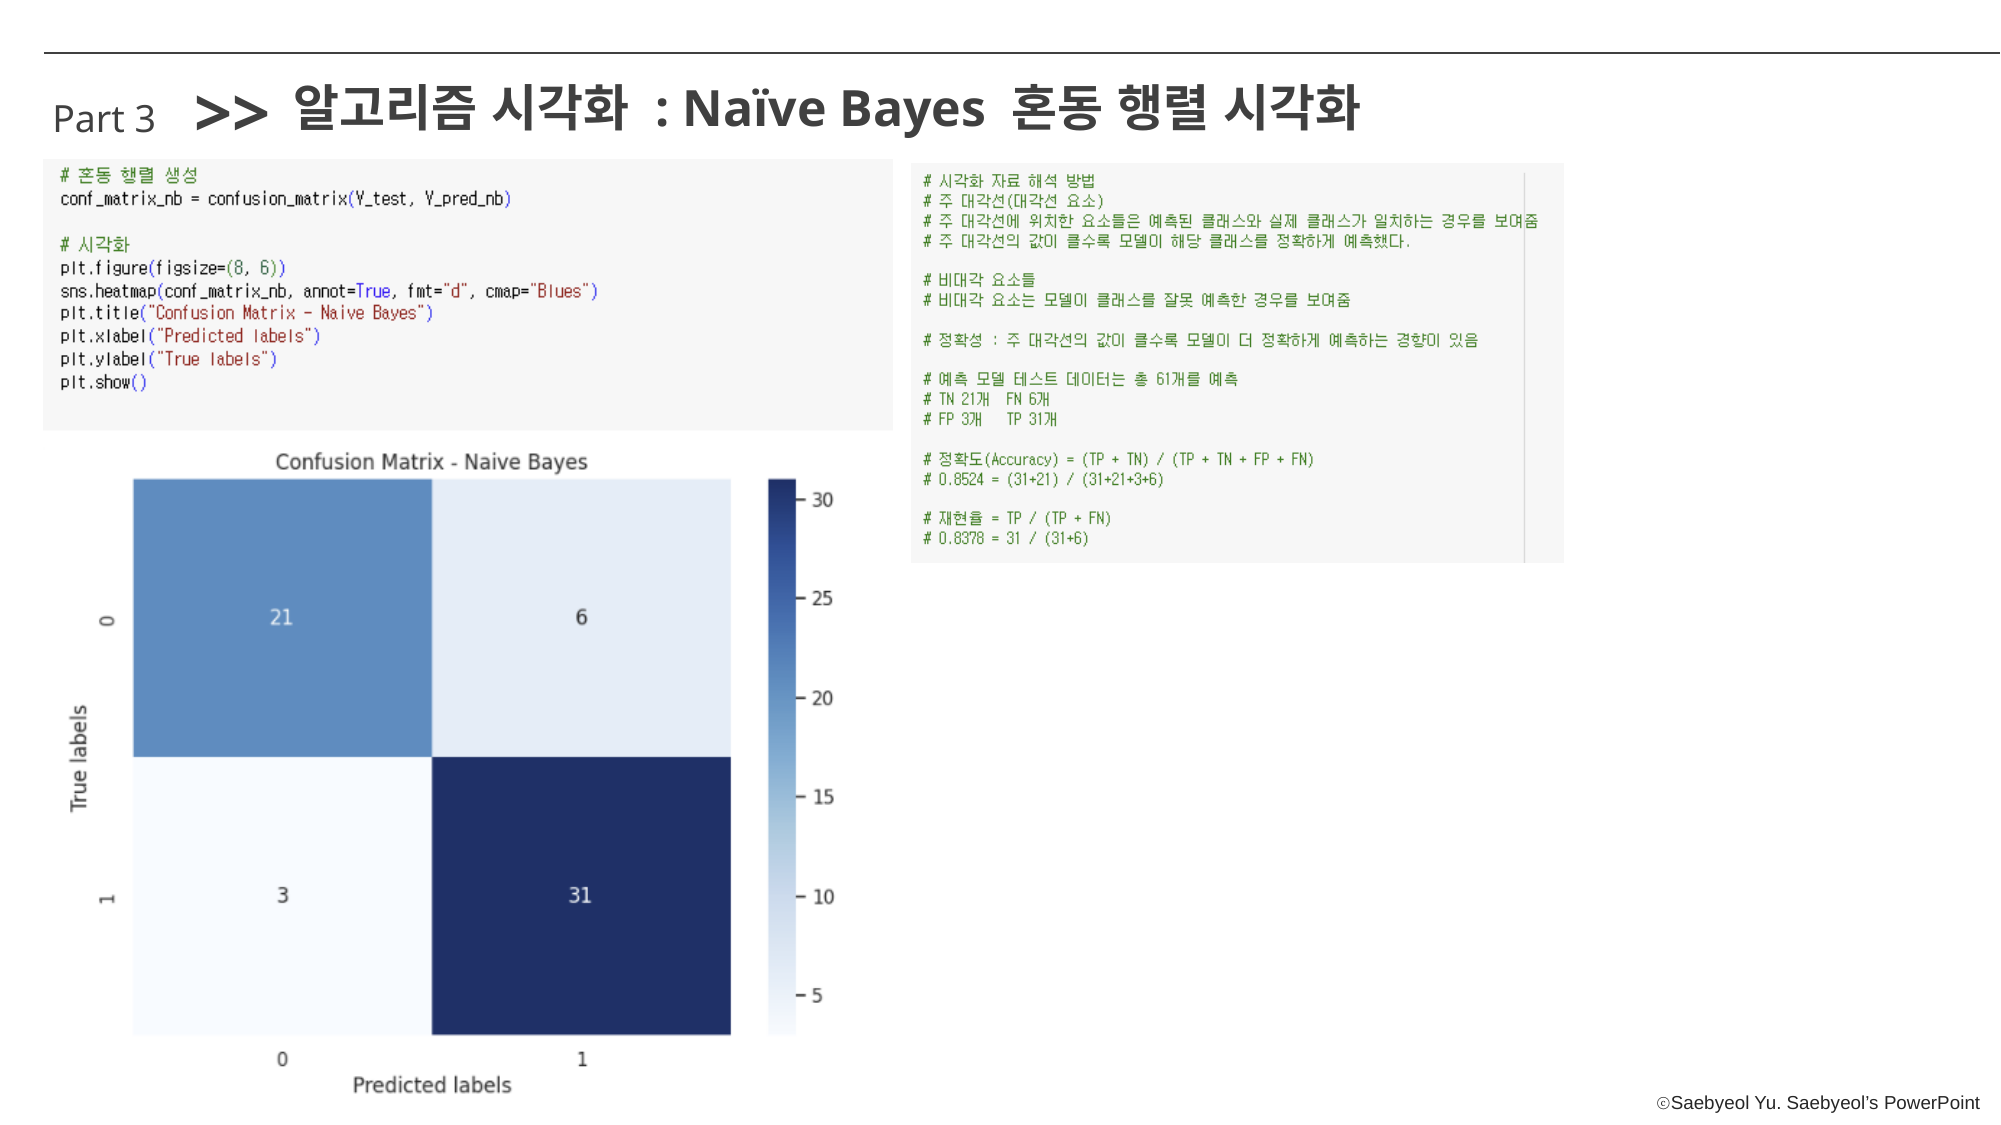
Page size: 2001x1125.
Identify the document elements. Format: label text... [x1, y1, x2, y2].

text_box >> [179, 63, 286, 159]
picture [43, 159, 893, 1117]
text_box Part 3 [37, 87, 171, 147]
text_box 알고리즘 시각화 : Naïve Bayes 혼동 행렬 시각화 [278, 69, 1377, 145]
picture [910, 163, 1564, 563]
